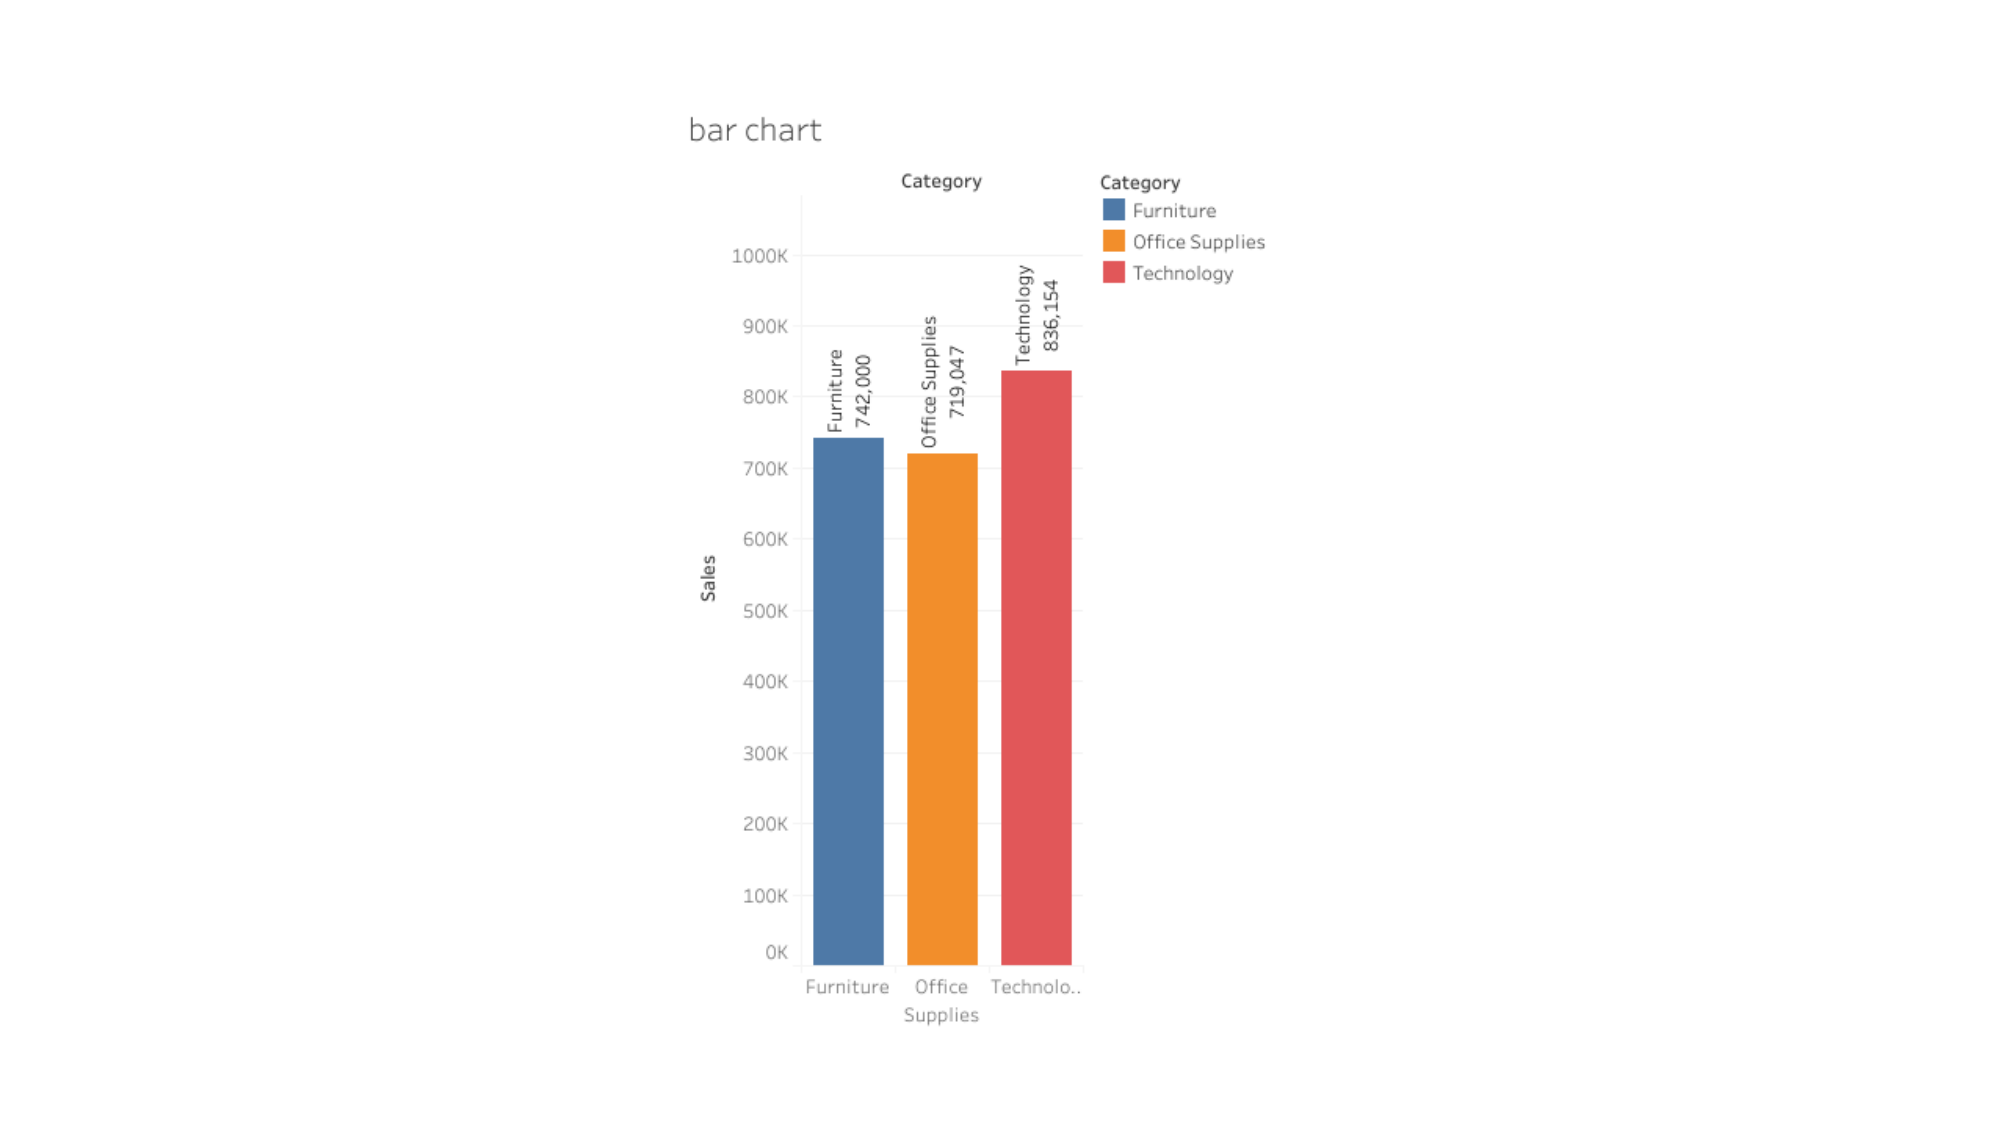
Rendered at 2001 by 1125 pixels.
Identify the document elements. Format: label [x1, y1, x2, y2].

picture [682, 97, 1318, 1028]
